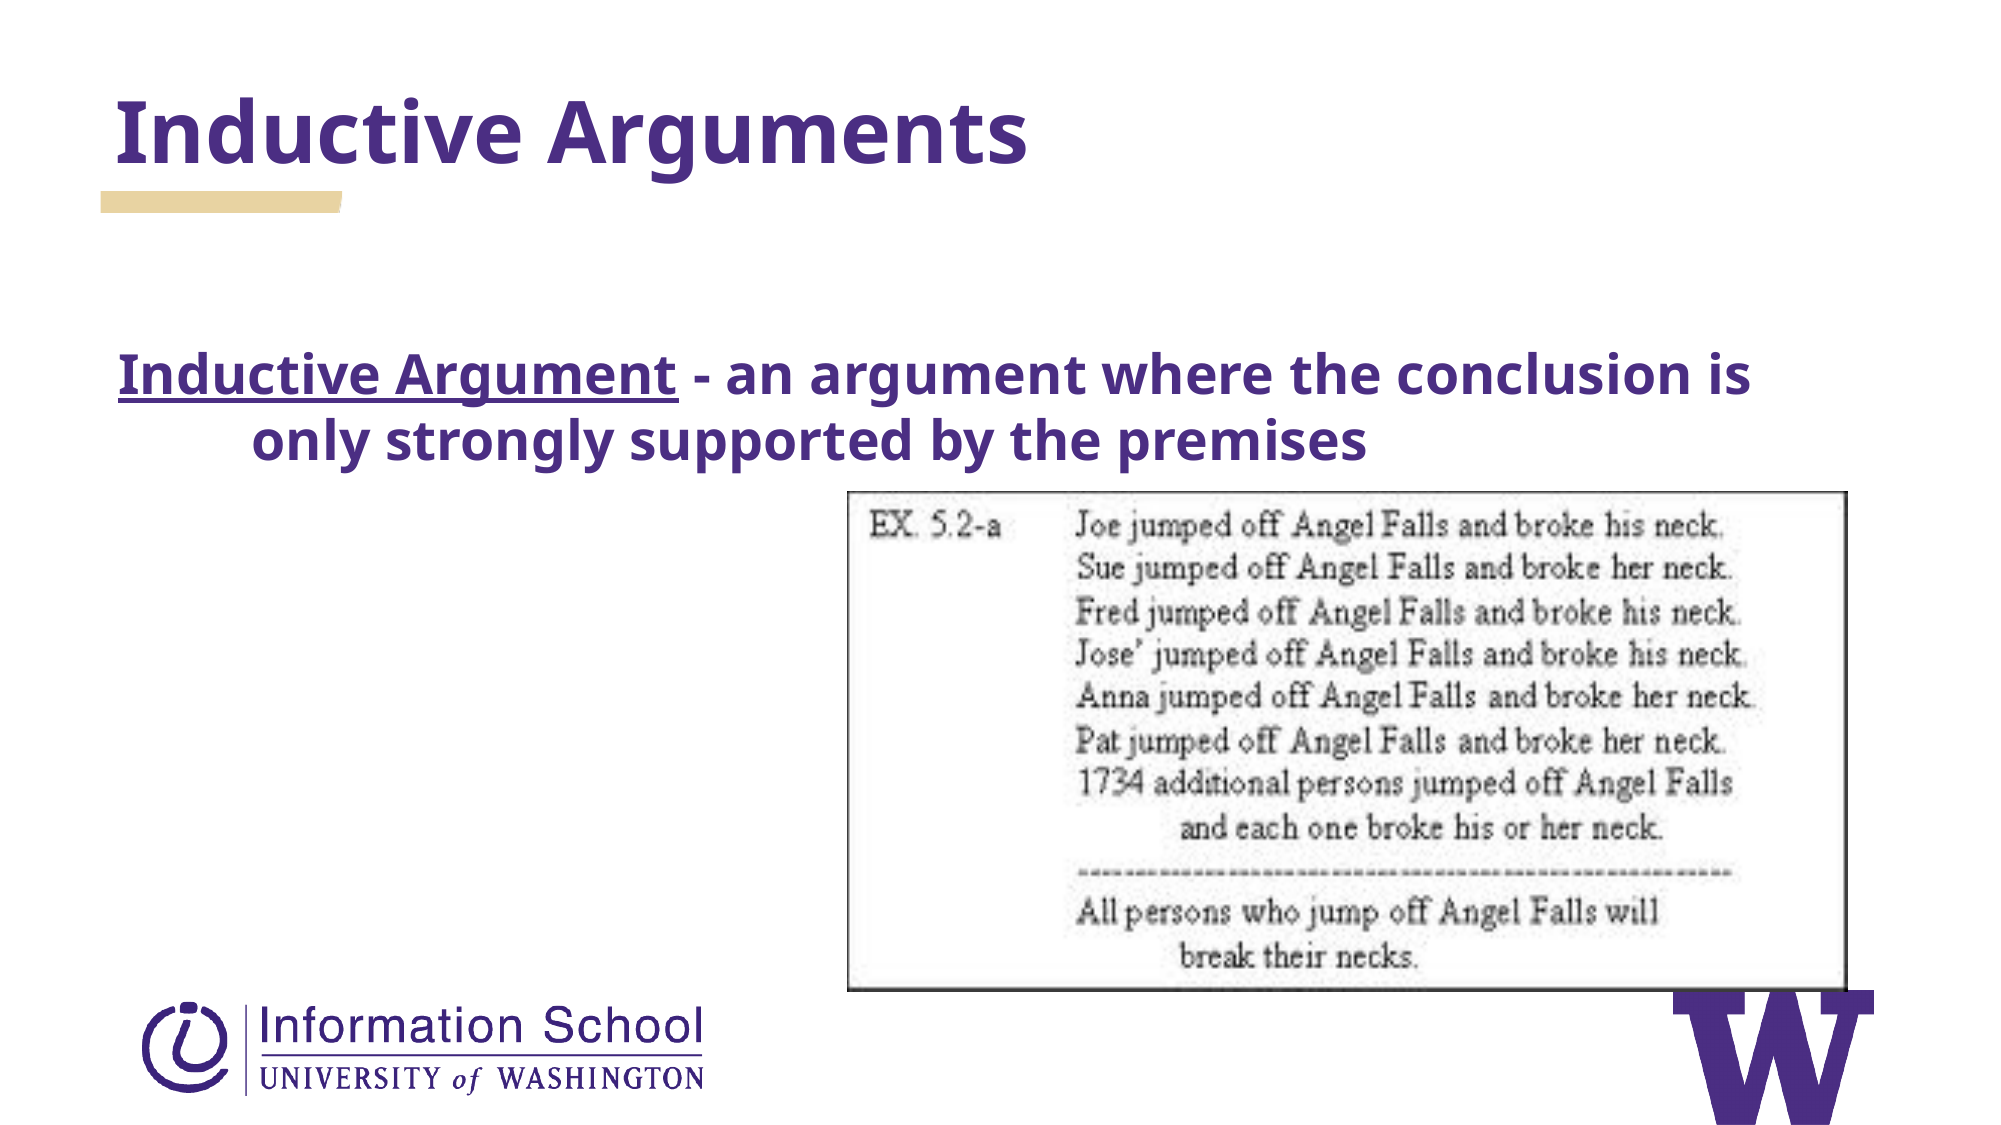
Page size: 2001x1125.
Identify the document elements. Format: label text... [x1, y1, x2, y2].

picture [128, 987, 736, 1109]
list Inductive Arguments [100, 81, 1891, 190]
list Inductive Argument - an argument where the conclusion is only strongly supported by the premises [103, 331, 1897, 849]
picture [847, 490, 1874, 1125]
